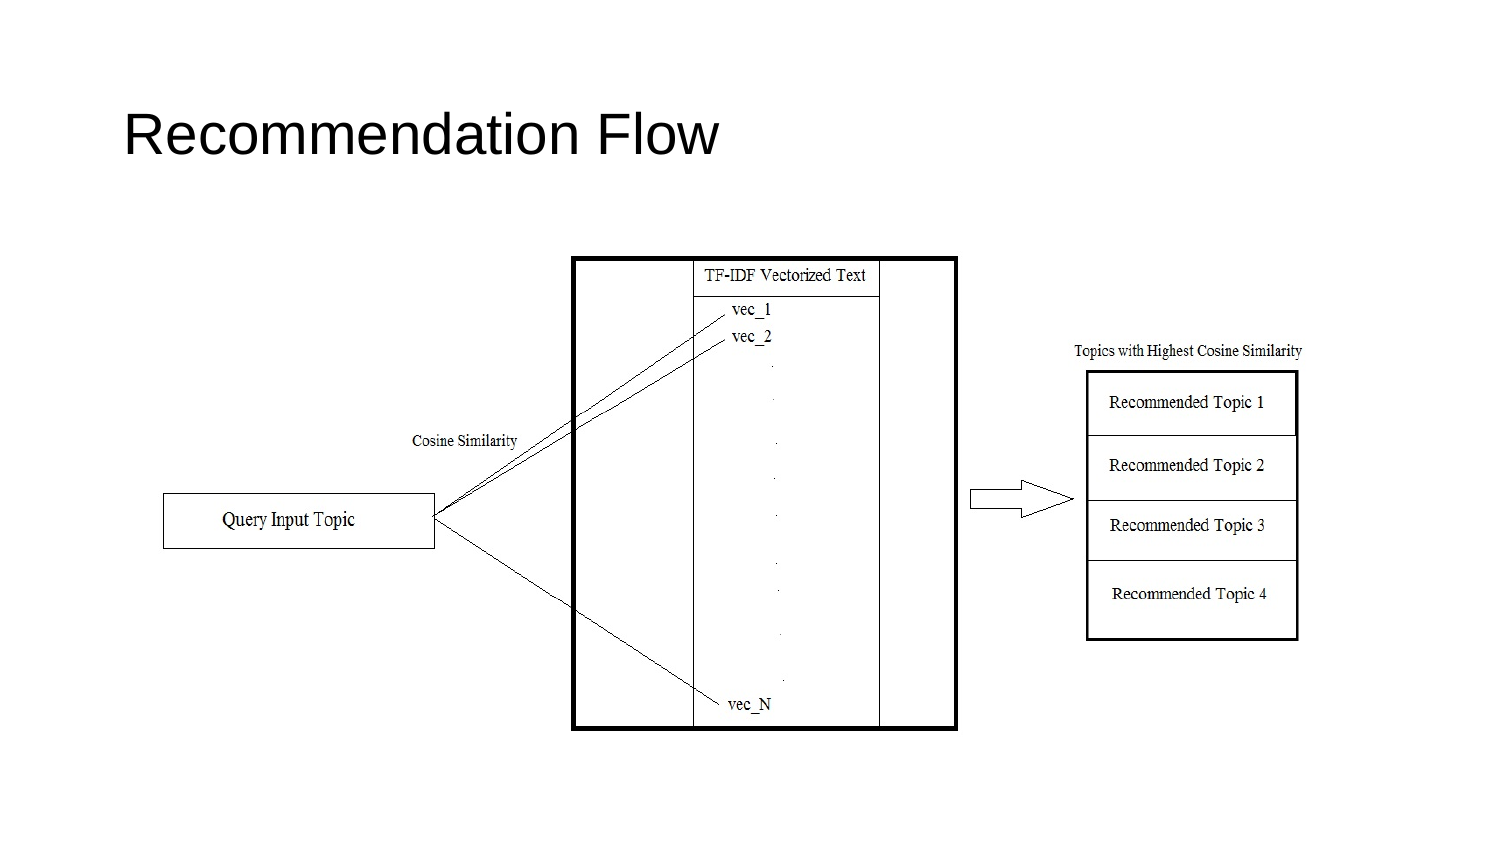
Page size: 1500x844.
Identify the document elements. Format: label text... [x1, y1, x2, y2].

picture [144, 227, 1334, 785]
title Recommendation Flow [108, 81, 1370, 169]
